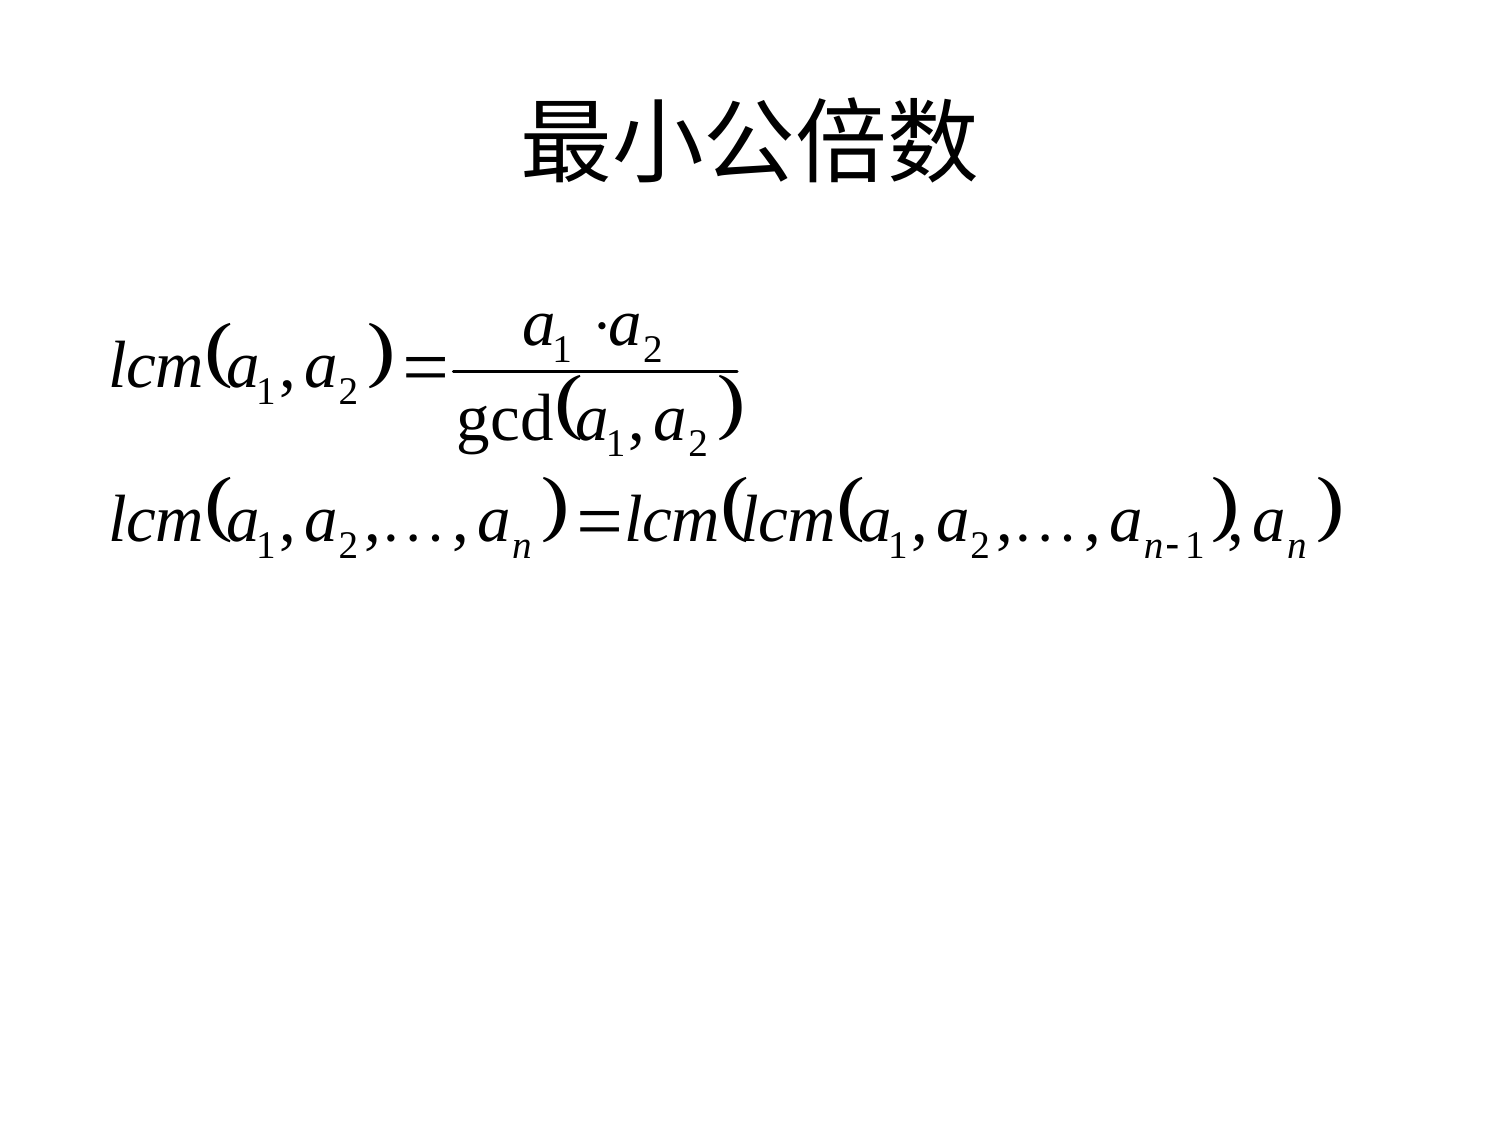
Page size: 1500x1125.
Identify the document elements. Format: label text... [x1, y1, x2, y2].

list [100, 281, 1345, 572]
title 最小公倍数 [75, 45, 1425, 233]
